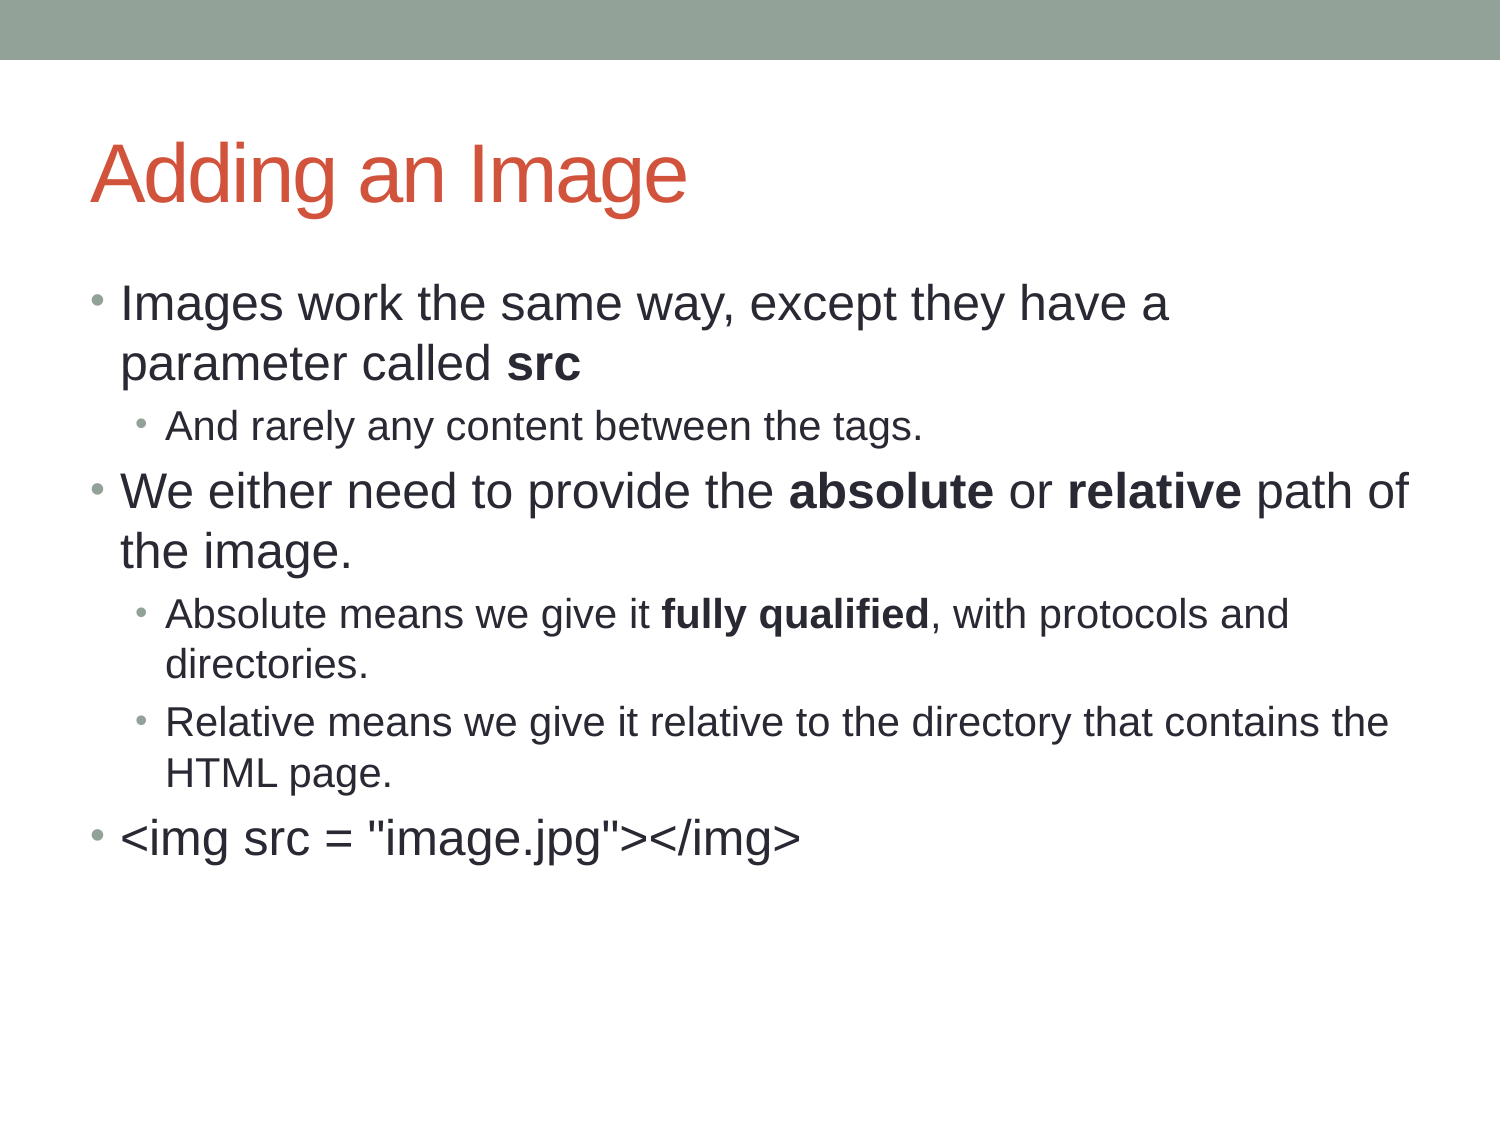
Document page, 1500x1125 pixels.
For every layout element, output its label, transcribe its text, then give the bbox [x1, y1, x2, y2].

title Adding an Image [75, 87, 1425, 250]
list Images work the same way, except they have a parameter called src And rarely any content between the tags. We either need to provide the absolute or relative path of the image. Absolute means we give it fully qualified, with protocols and directories. Relative means we give it relative to the directory that contains the HTML page. <img src = "image.jpg"></img> [75, 262, 1425, 1063]
